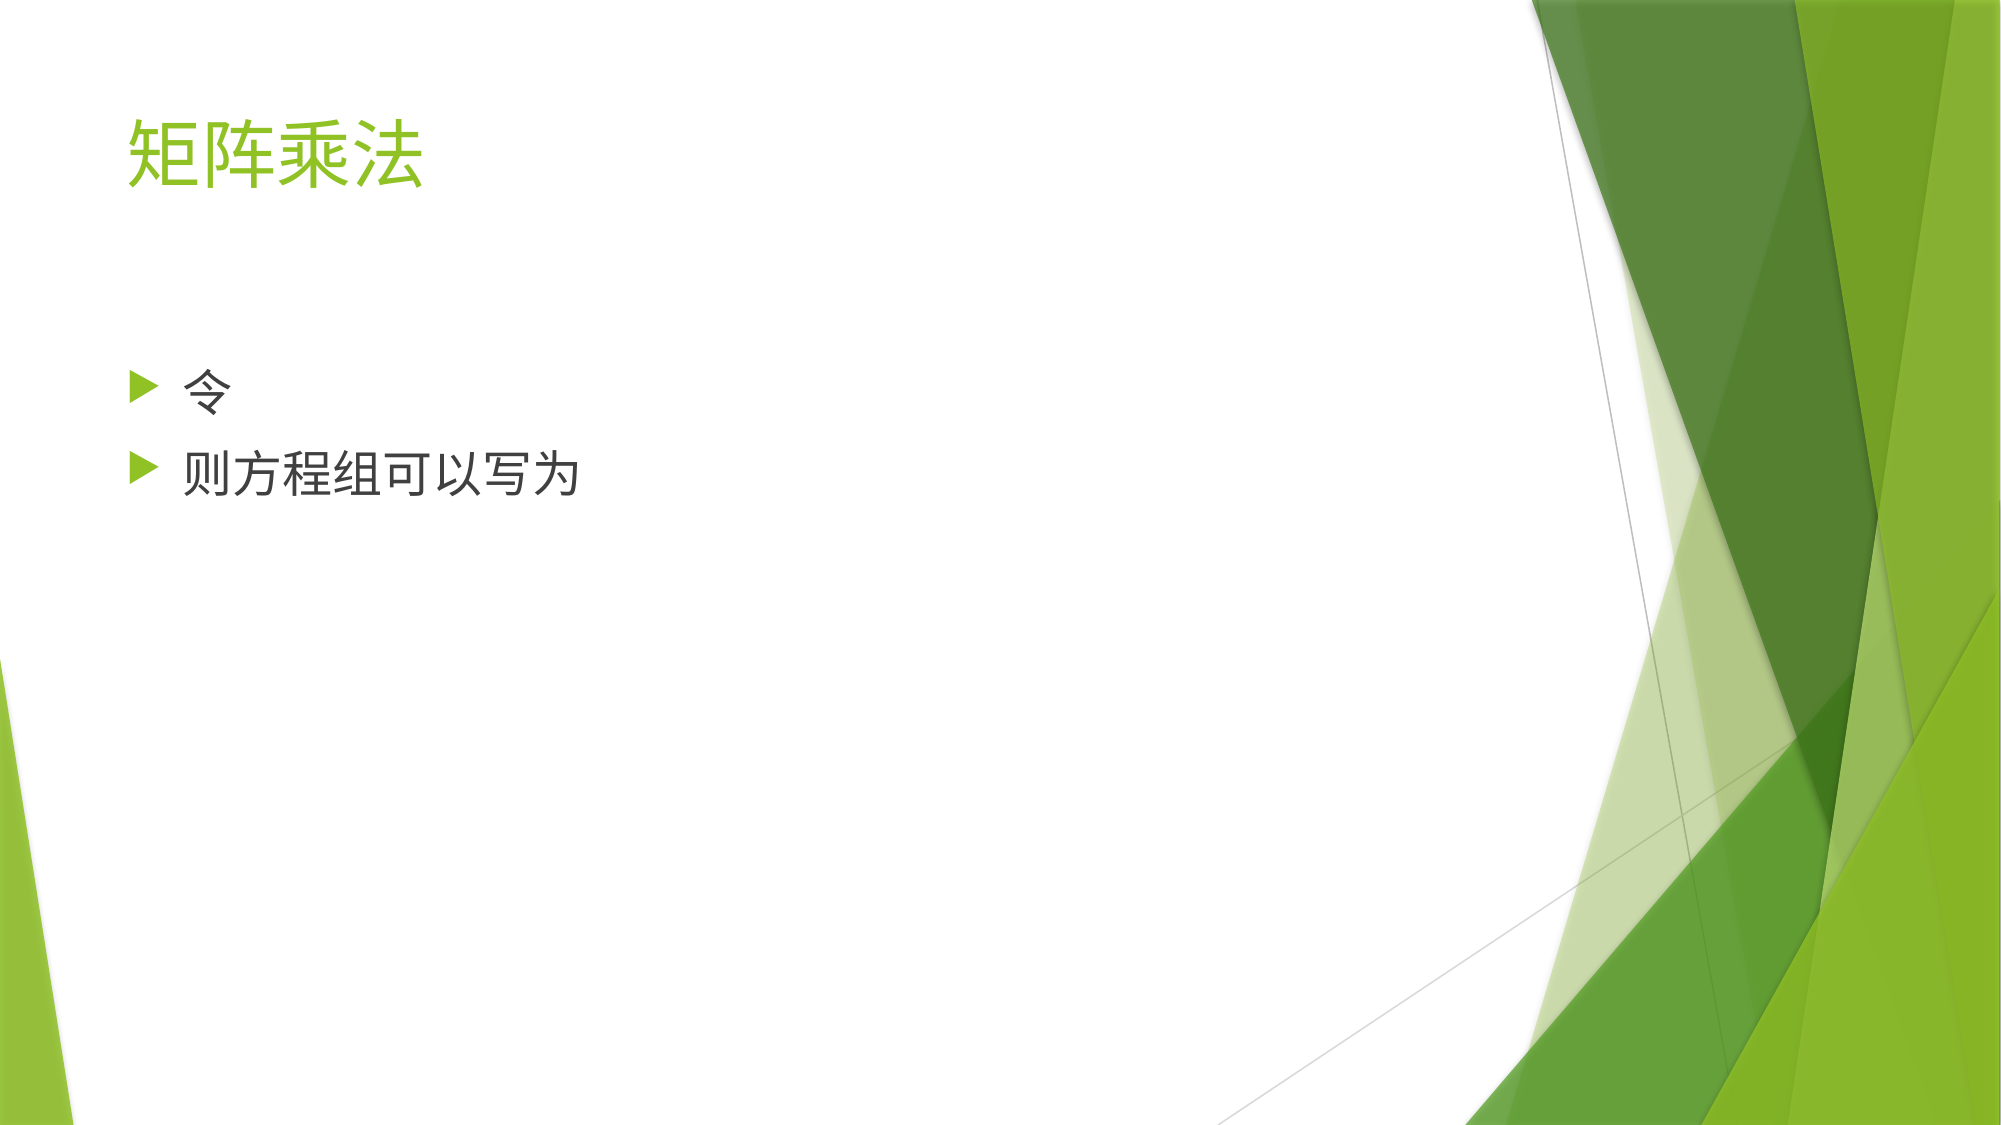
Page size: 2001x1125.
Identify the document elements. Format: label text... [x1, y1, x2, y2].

title 矩阵乘法 [111, 99, 1522, 317]
